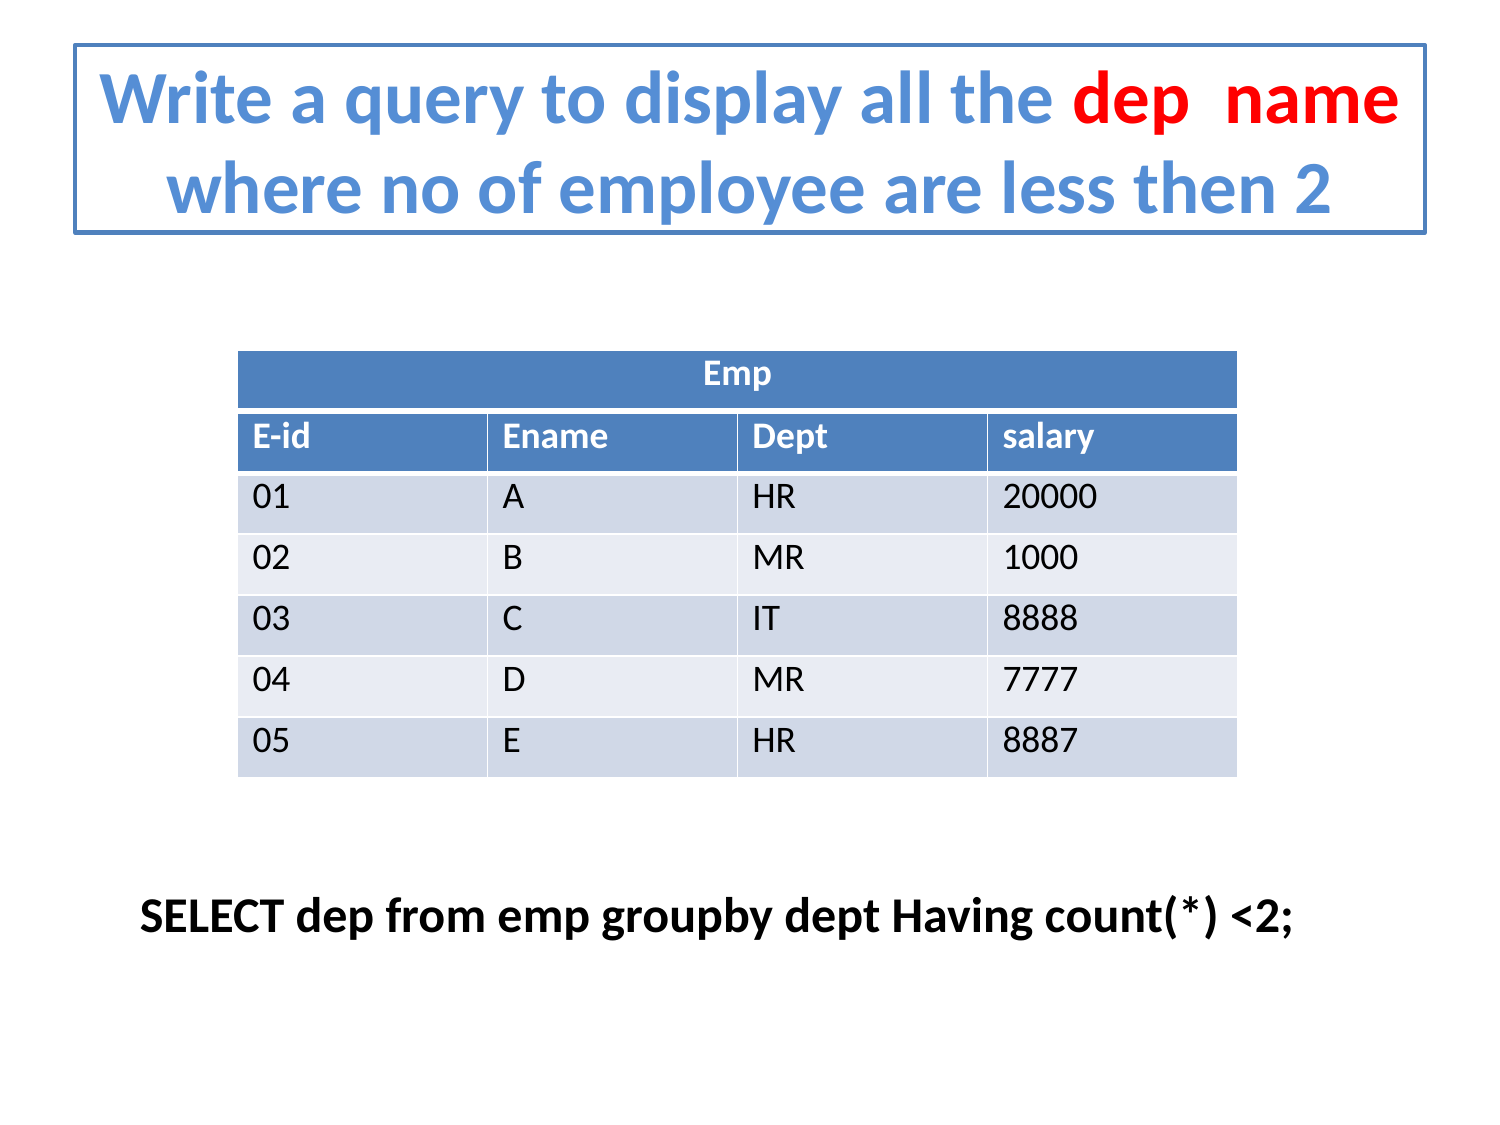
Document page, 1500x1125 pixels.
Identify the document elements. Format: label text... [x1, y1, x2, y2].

table_cell 02 [238, 535, 487, 594]
table_cell HR [738, 718, 987, 777]
table_cell 8888 [988, 596, 1237, 655]
table_cell D [488, 657, 737, 716]
table_cell 05 [238, 718, 487, 777]
table_cell B [488, 535, 737, 594]
table_cell MR [738, 535, 987, 594]
table_header Ename [488, 414, 737, 471]
table_cell 8887 [988, 718, 1237, 777]
table_header Dept [738, 414, 987, 471]
table_cell HR [738, 476, 987, 533]
table_cell E [488, 718, 737, 777]
table_cell 04 [238, 657, 487, 716]
table_cell 1000 [988, 535, 1237, 594]
table_cell 7777 [988, 657, 1237, 716]
table_cell 20000 [988, 476, 1237, 533]
table_cell IT [738, 596, 987, 655]
table_cell MR [738, 657, 987, 716]
text_box SELECT dep from emp groupby dept Having count(*) <2; [124, 874, 1388, 950]
table_header Emp [238, 351, 1237, 408]
title Write a query to display all the dep name where no of employee are less then 2 [73, 43, 1427, 235]
table_cell 03 [238, 596, 487, 655]
table_header E-id [238, 414, 487, 471]
table_cell 01 [238, 476, 487, 533]
table_cell A [488, 476, 737, 533]
table_cell C [488, 596, 737, 655]
table_header salary [988, 414, 1237, 471]
